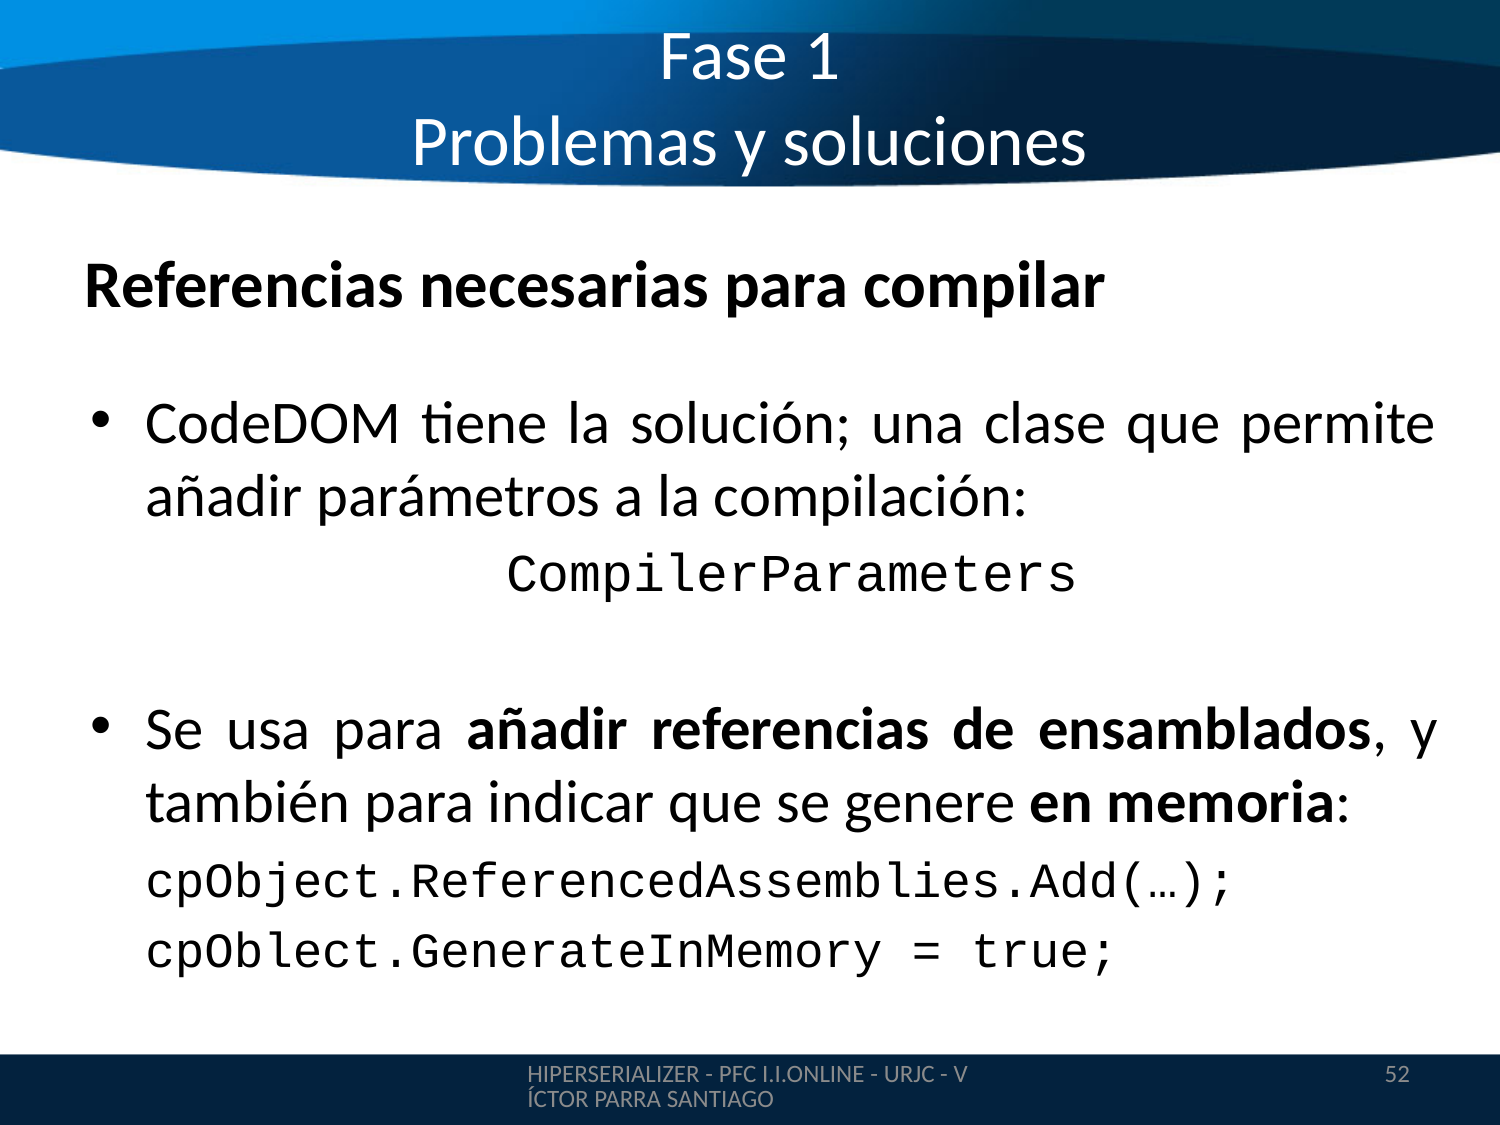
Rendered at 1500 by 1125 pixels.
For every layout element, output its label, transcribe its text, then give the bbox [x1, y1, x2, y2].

text_box Referencias necesarias para compilar [70, 233, 1383, 329]
picture [0, 0, 1500, 1125]
title Fase 1 Problemas y soluciones [75, 0, 1425, 188]
list CodeDOM tiene la solución; una clase que permite añadir parámetros a la compilación: CompilerParameters Se usa para añadir referencias de ensamblados, y también para indicar que se genere en memoria: cpObject.ReferencedAssemblies.Add(…); cpOblect.GenerateInMemory = true; [75, 375, 1454, 997]
footer HIPERSERIALIZER - PFC I.I.ONLINE - URJC - VÍCTOR PARRA SANTIAGO [512, 1042, 988, 1103]
slide_number 52 [1074, 1042, 1425, 1103]
